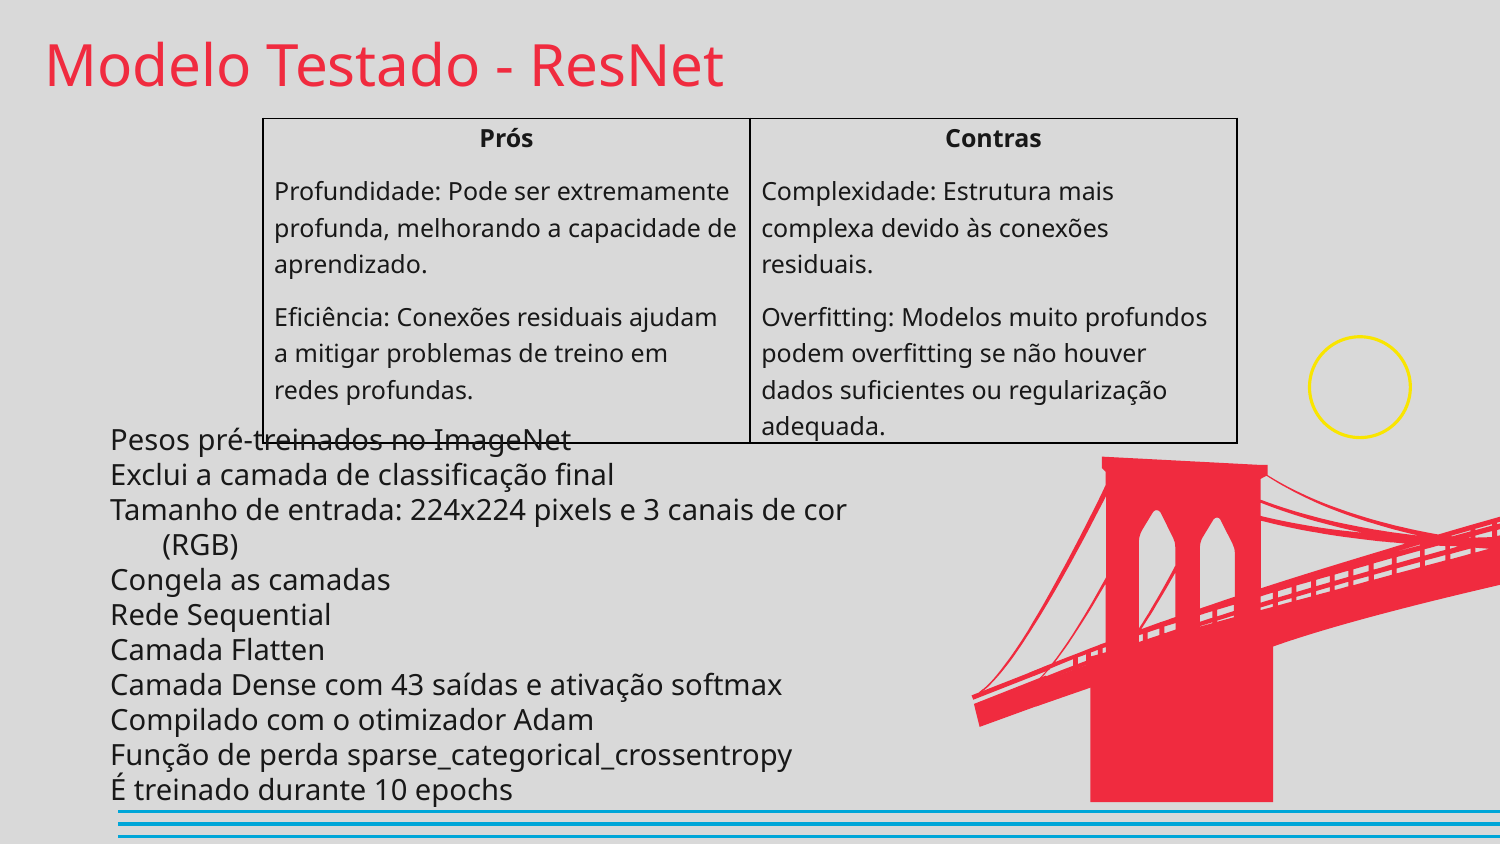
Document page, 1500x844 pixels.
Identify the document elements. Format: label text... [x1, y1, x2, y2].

table_header Prós Profundidade: Pode ser extremamente profunda, melhorando a capacidade de aprendizado. Eficiência: Conexões residuais ajudam a mitigar problemas de treino em redes profundas. [264, 119, 749, 406]
text_box [1309, 336, 1411, 438]
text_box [972, 456, 1500, 803]
table_header Contras Complexidade: Estrutura mais complexa devido às conexões residuais. Overfitting: Modelos muito profundos podem overfitting se não houver dados suficientes ou regularização adequada. [751, 119, 1236, 442]
title Modelo Testado - ResNet [29, 21, 1178, 104]
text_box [117, 809, 1500, 839]
subtitle Pesos pré-treinados no ImageNet Exclui a camada de classificação final Tamanho de entrada: 224x224 pixels e 3 canais de cor (RGB) Congela as camadas Rede Sequential Camada Flatten Camada Dense com 43 saídas e ativação softmax Compilado com o otimizador Adam Função de perda sparse_categorical_crossentropy É treinado durante 10 epochs [72, 406, 931, 786]
